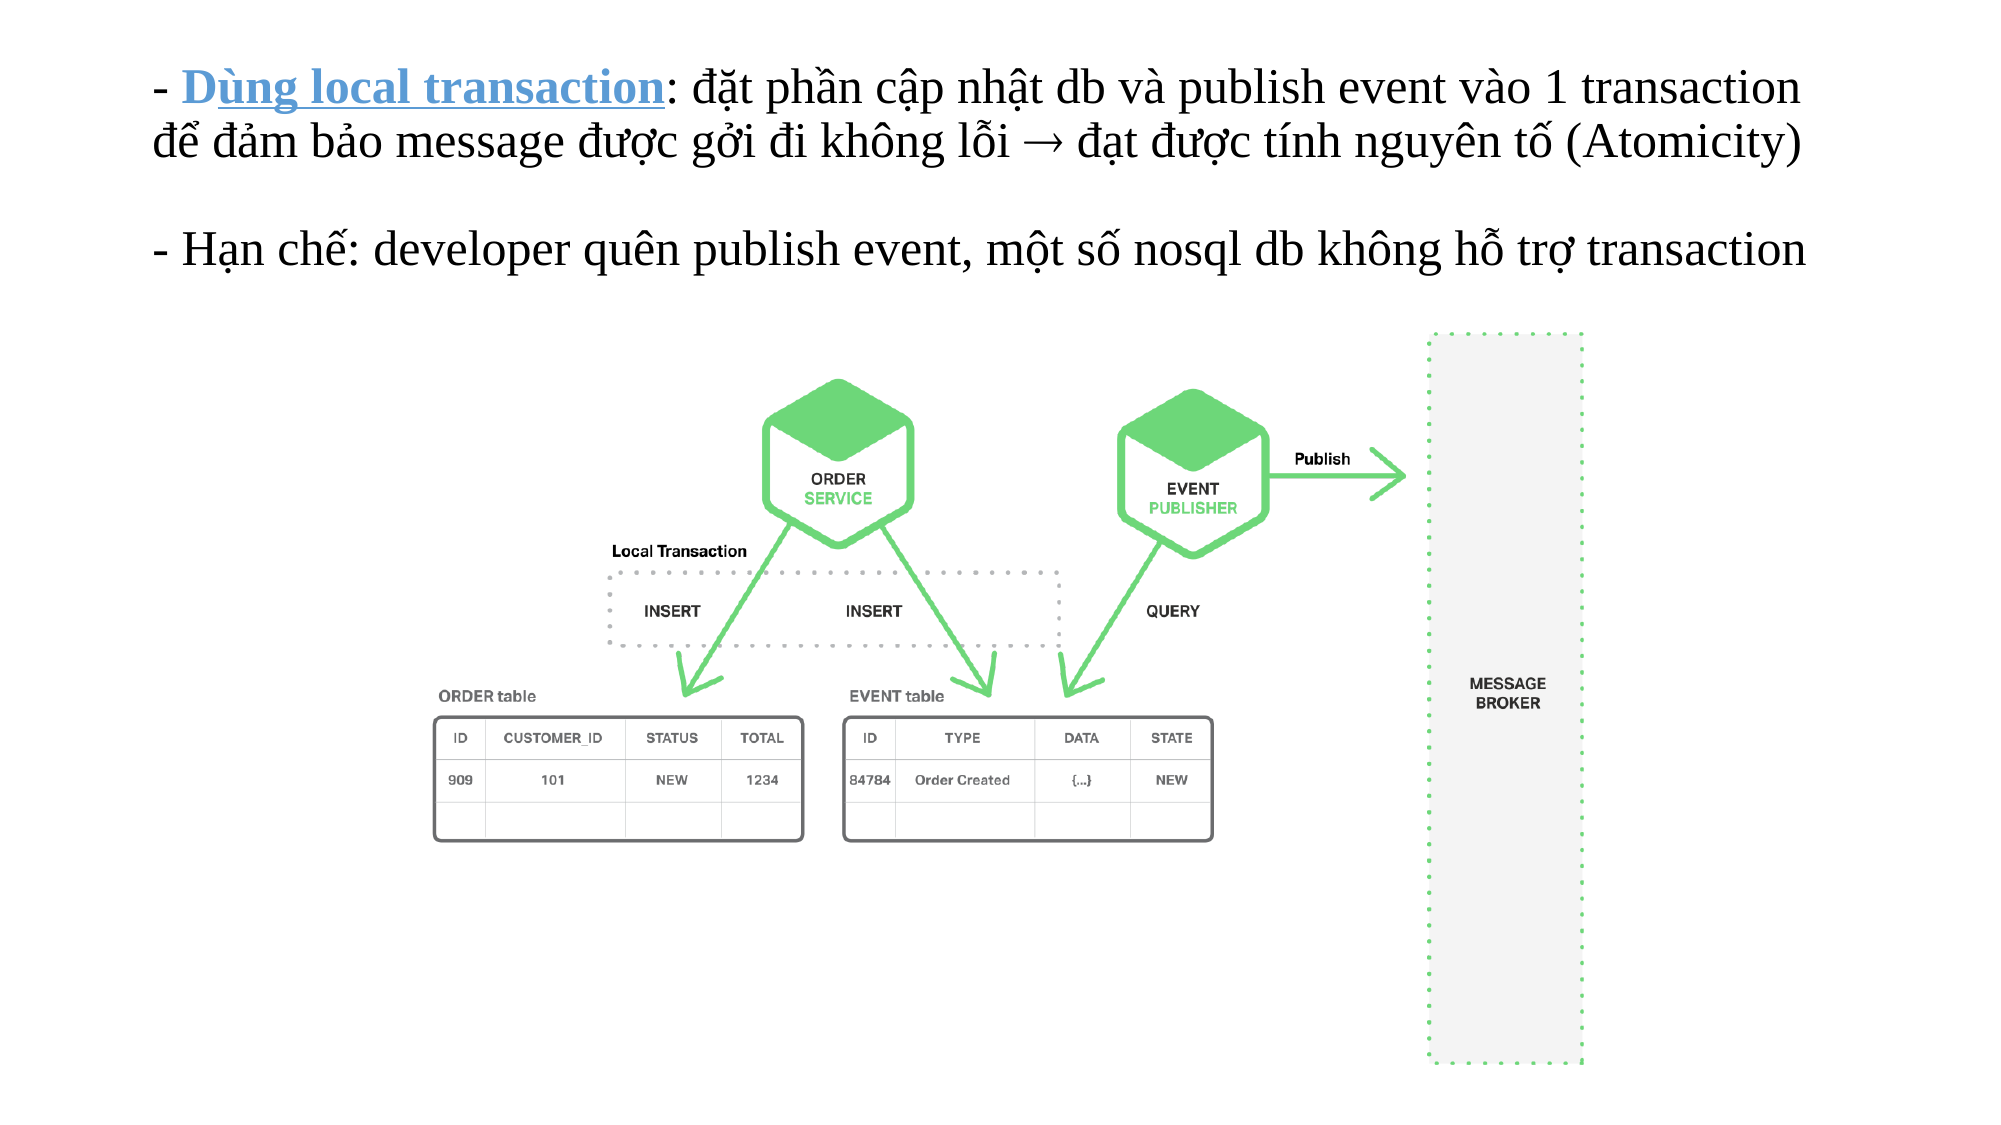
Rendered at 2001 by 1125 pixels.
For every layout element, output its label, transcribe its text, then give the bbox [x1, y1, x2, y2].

picture [390, 321, 1610, 1082]
title - Dùng local transaction: đặt phần cập nhật db và publish event vào 1 transaction để đảm bảo message được gởi đi không lỗi  đạt được tính nguyên tố (Atomicity) - Hạn chế: developer quên publish event, một số nosql db không hỗ trợ transaction [137, 59, 1863, 278]
